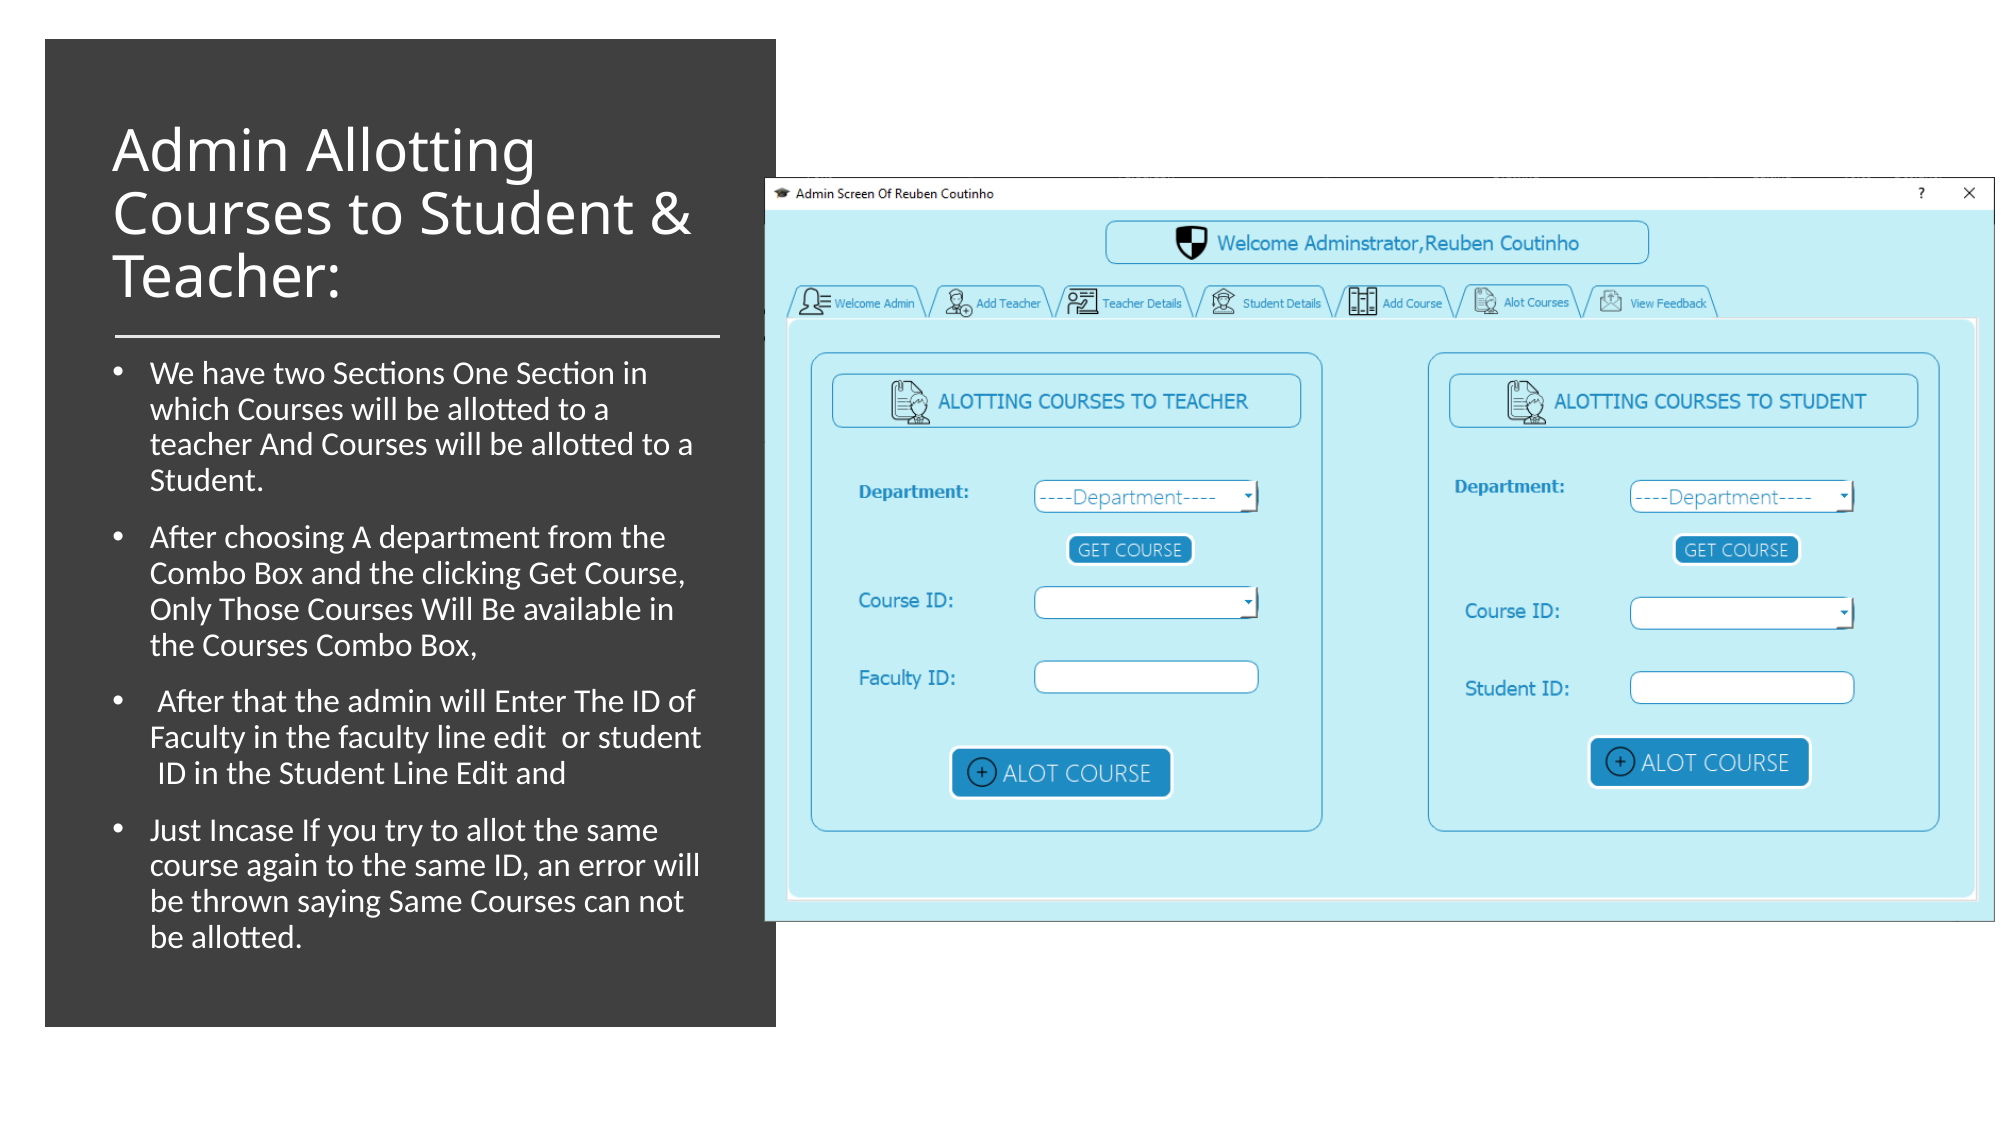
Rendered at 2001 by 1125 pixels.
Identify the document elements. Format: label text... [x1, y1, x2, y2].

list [764, 177, 1995, 922]
list We have two Sections One Section in which Courses will be allotted to a teacher And Courses will be allotted to a Student. After choosing A department from the Combo Box and the clicking Get Course, Only Those Courses Will Be available in the Courses Combo Box, After that the admin will Enter The ID of Faculty in the faculty line edit or student ID in the Student Line Edit and Just Incase If you try to allot the same course again to the same ID, an error will be thrown saying Same Courses can not be allotted. [97, 348, 725, 967]
text_box [54, 49, 767, 1018]
title Admin Allotting Courses to Student & Teacher: [97, 105, 725, 326]
